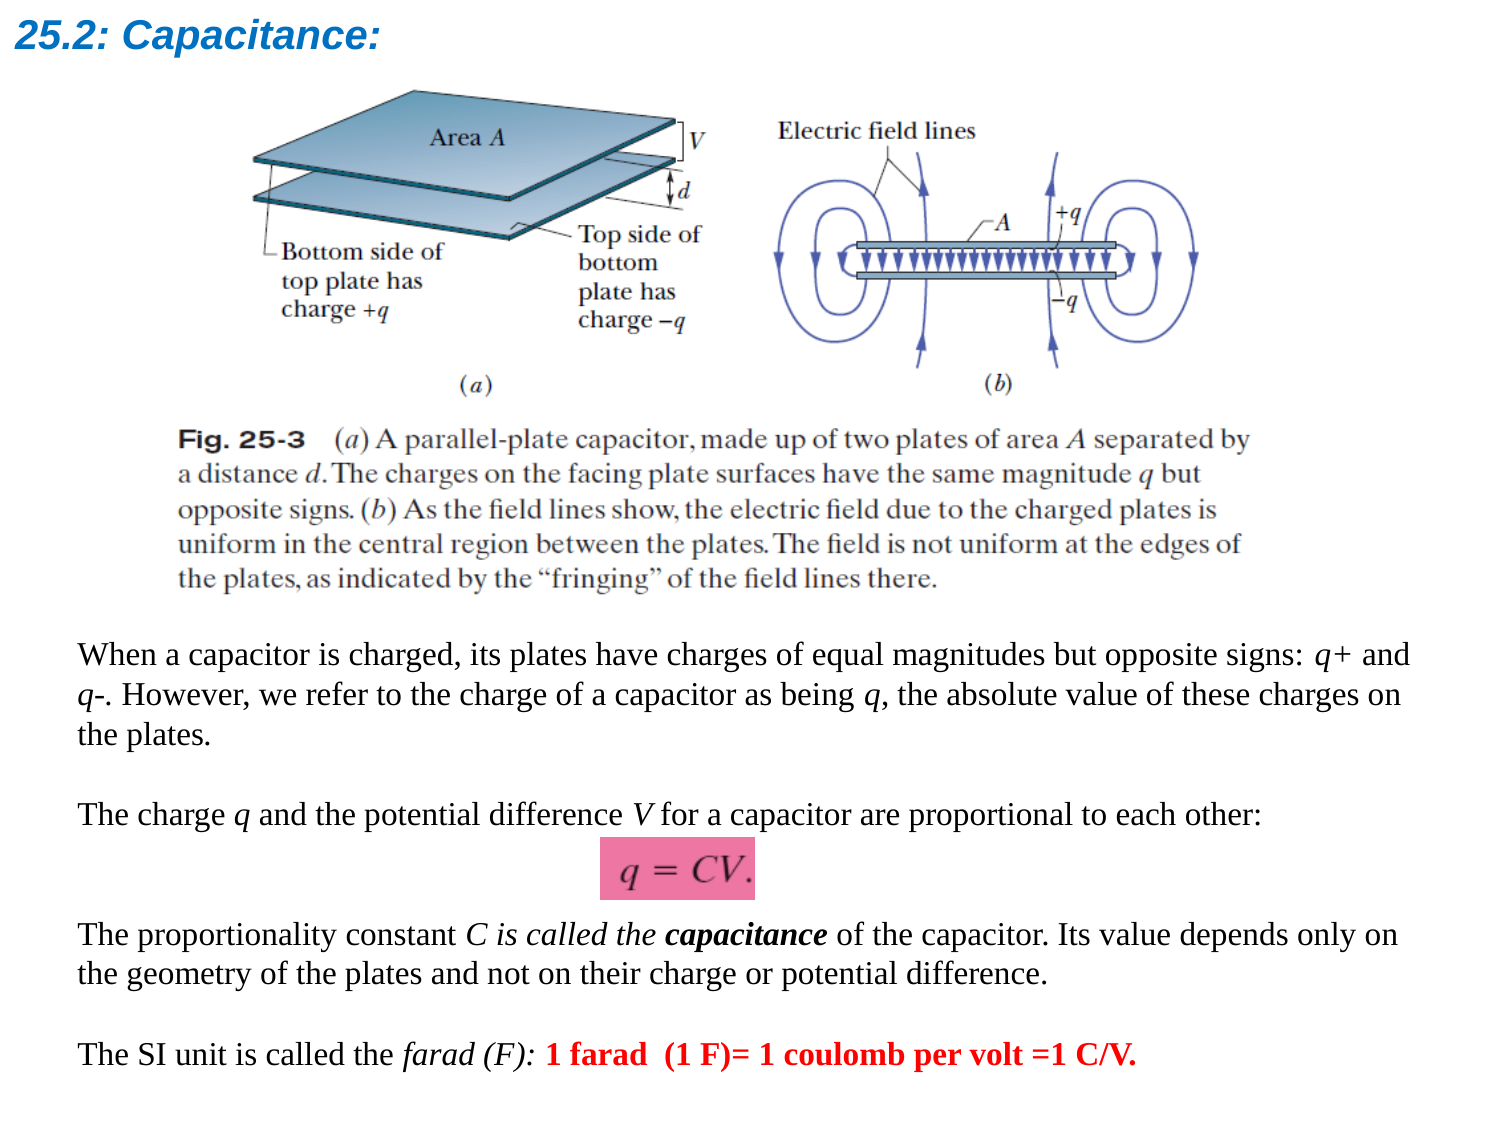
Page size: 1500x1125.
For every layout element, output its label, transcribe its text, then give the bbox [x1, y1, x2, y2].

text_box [62, 624, 1438, 1085]
picture [137, 62, 1264, 606]
text_box 25.2: Capacitance: [0, 0, 400, 65]
